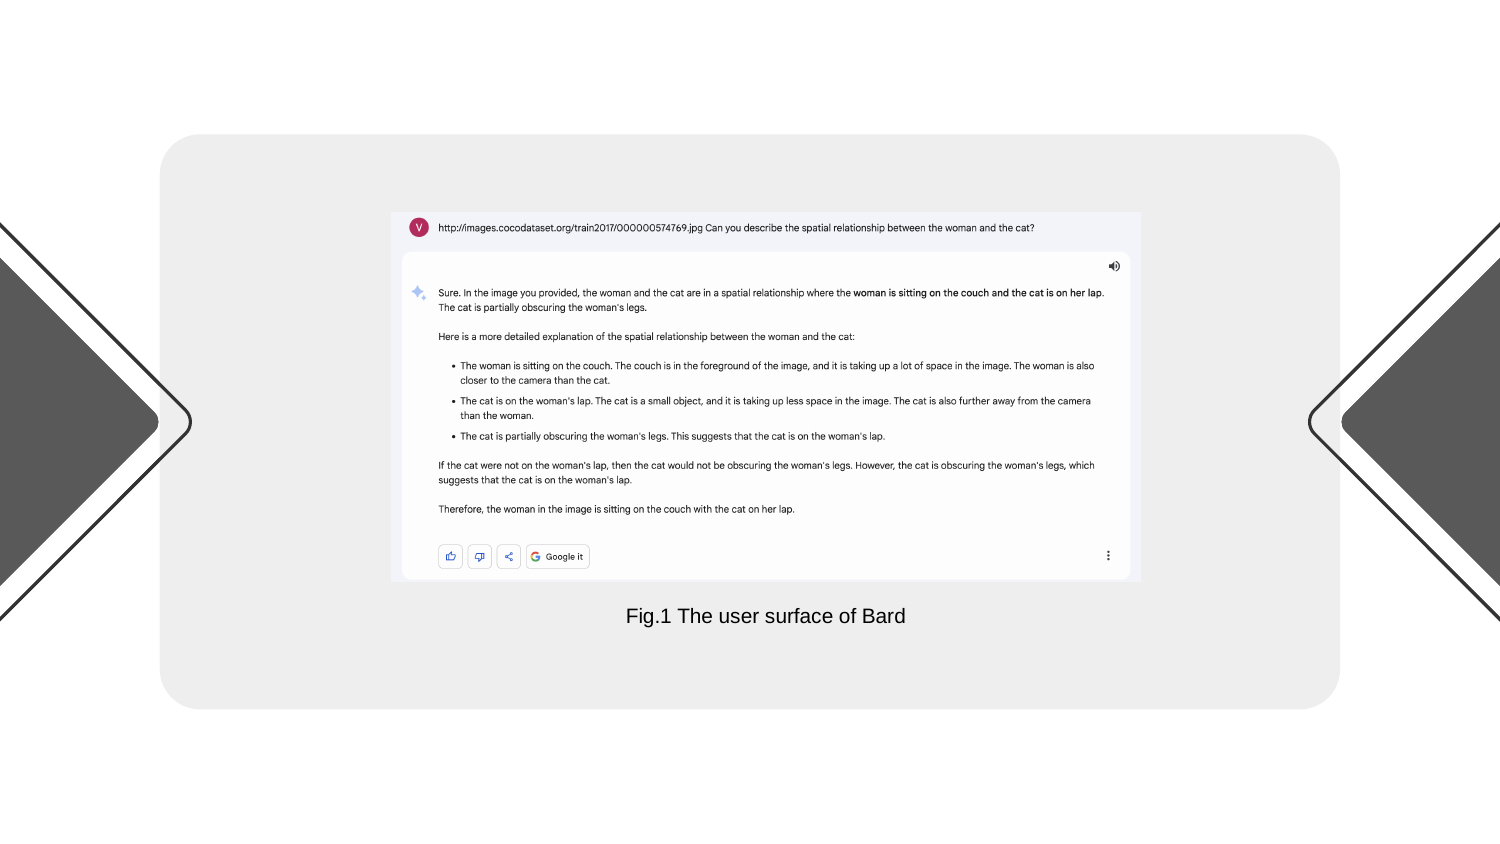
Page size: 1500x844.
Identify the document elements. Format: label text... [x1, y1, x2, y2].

picture [391, 212, 1141, 582]
text_box Fig.1 The user surface of Bard [367, 594, 1164, 635]
text_box [159, 134, 1341, 710]
text_box [1341, 257, 1500, 586]
text_box [1309, 224, 1500, 620]
text_box [0, 257, 159, 586]
text_box [0, 224, 191, 620]
